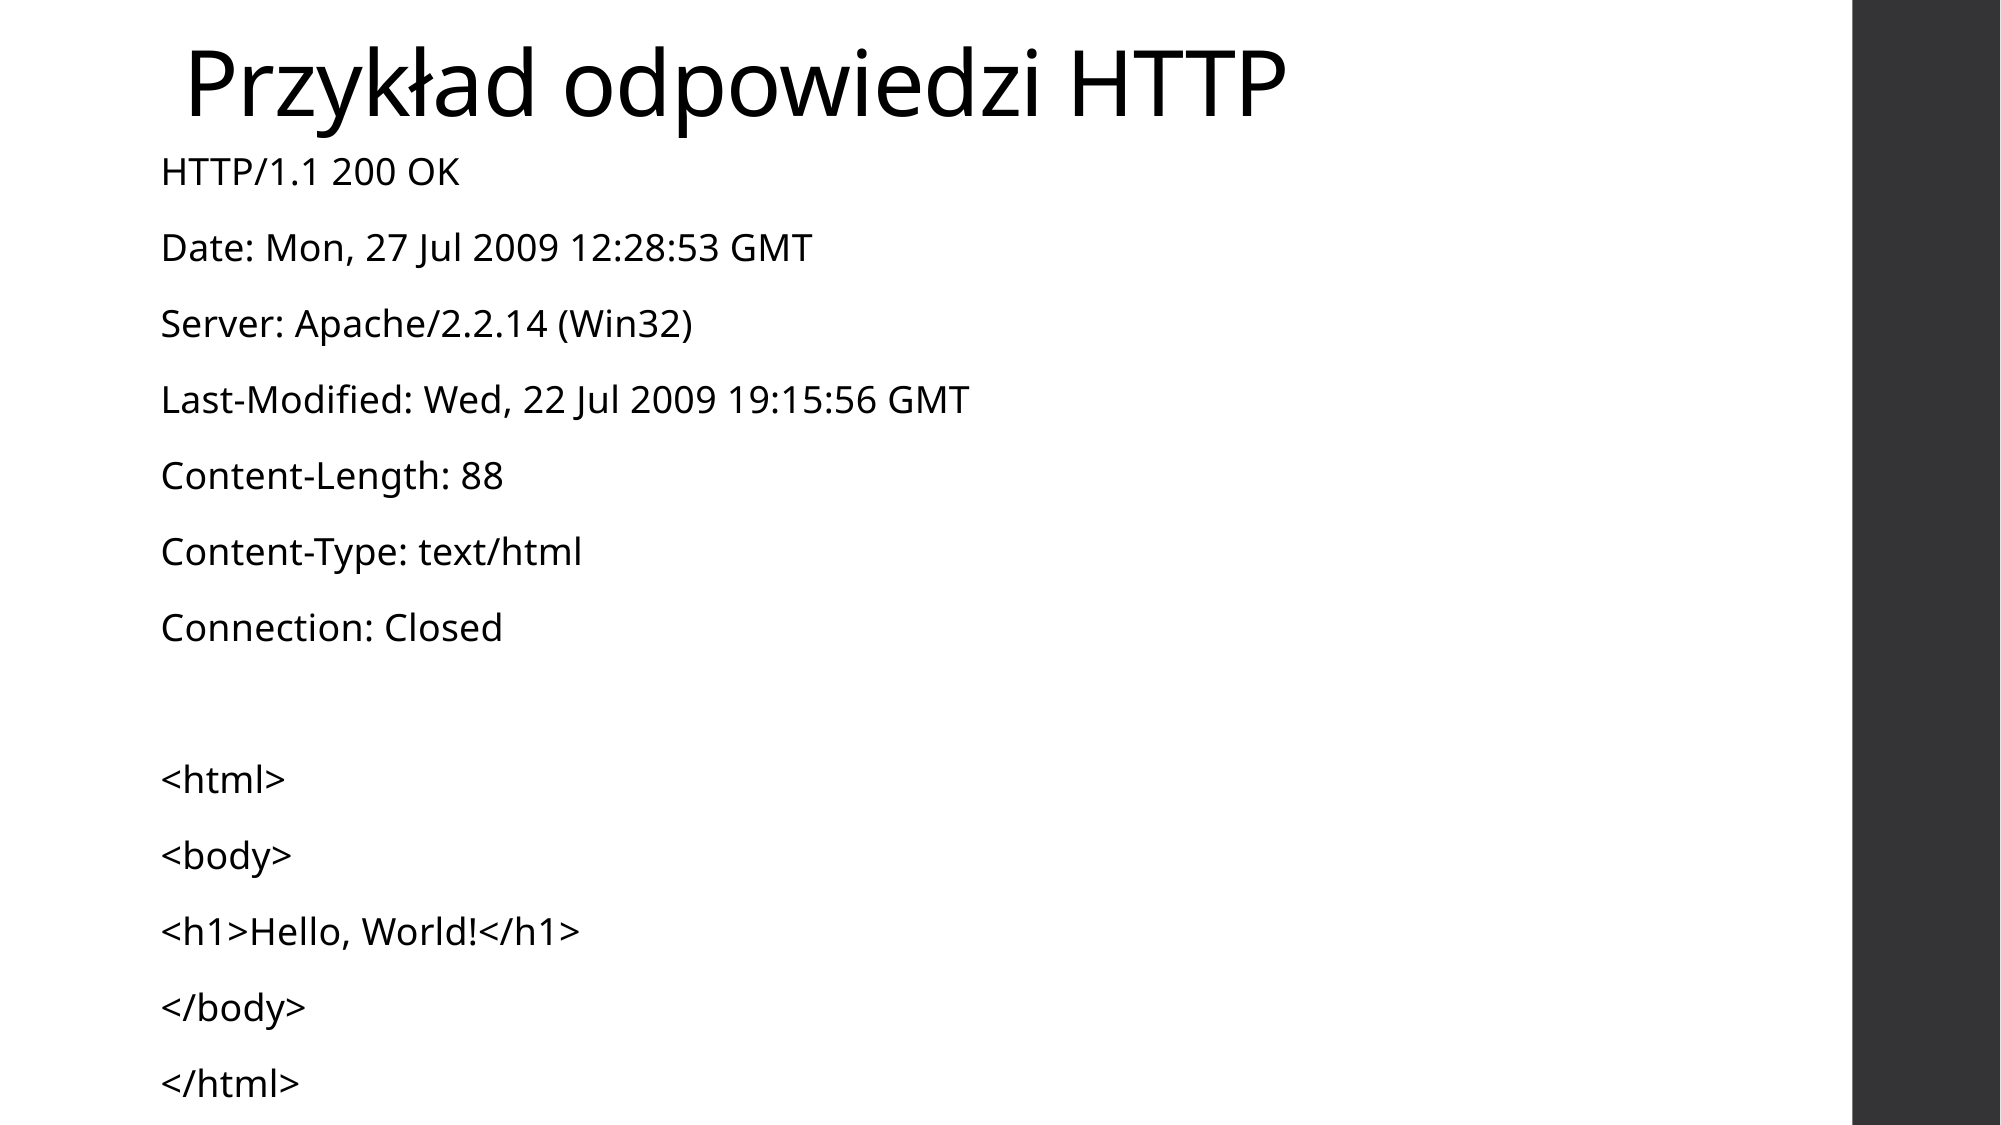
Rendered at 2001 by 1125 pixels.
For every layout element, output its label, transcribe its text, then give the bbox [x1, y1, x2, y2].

title Przykład odpowiedzi HTTP [168, 16, 1759, 144]
list HTTP/1.1 200 OK Date: Mon, 27 Jul 2009 12:28:53 GMT Server: Apache/2.2.14 (Win32) Last-Modified: Wed, 22 Jul 2009 19:15:56 GMT Content-Length: 88 Content-Type: text/html Connection: Closed <html> <body> <h1>Hello, World!</h1> </body> </html> [145, 143, 1655, 781]
